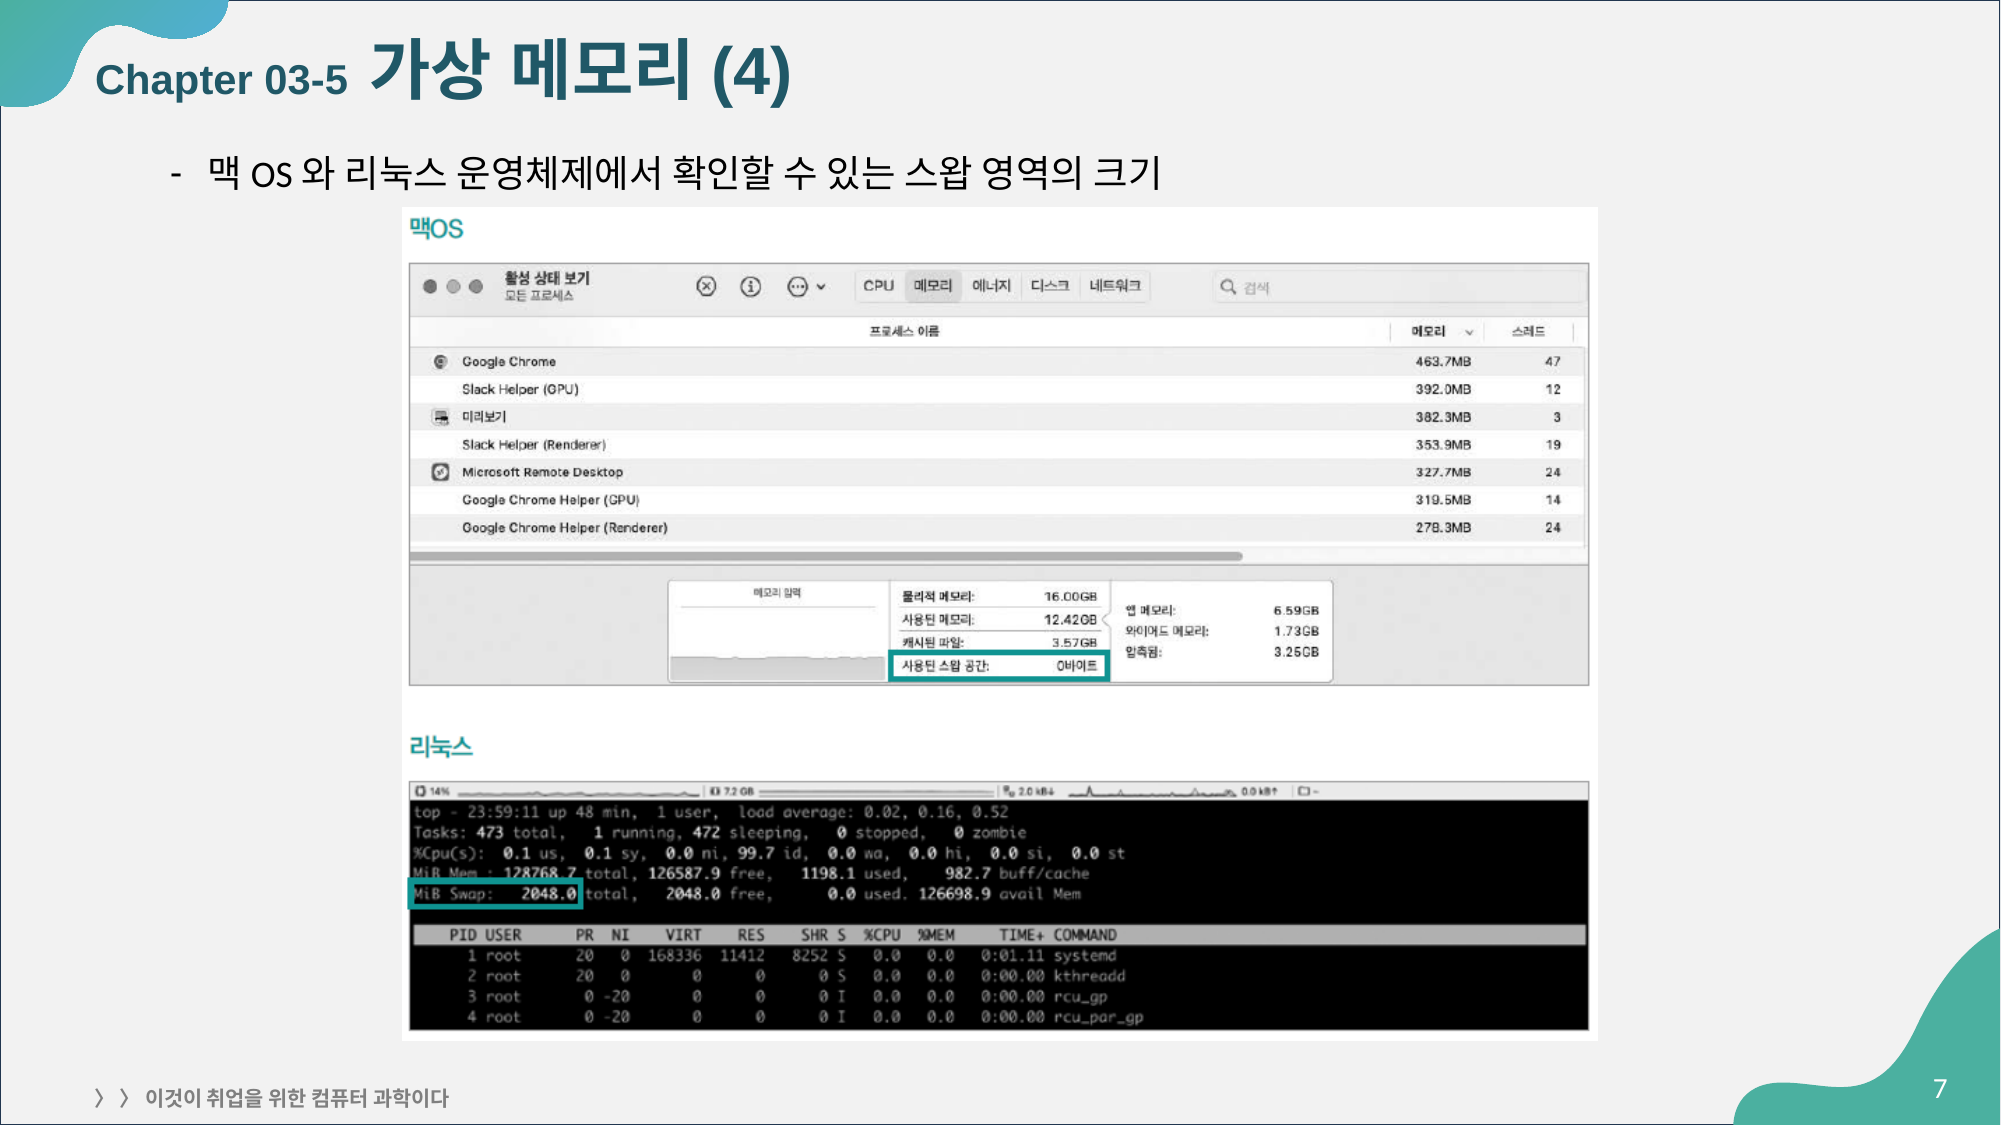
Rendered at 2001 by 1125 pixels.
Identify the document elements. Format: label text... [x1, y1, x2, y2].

title Chapter 03-5 가상 메모리(4) [79, 17, 1931, 128]
picture [402, 207, 1598, 1041]
footer 〉 〉 이것이 취업을 위한 컴퓨터 과학이다 [79, 1078, 755, 1114]
slide_number ‹#› [1917, 1061, 1984, 1122]
list 맥OS와 리눅스 운영체제에서 확인할 수 있는 스왑 영역의 크기 [79, 133, 1931, 1035]
